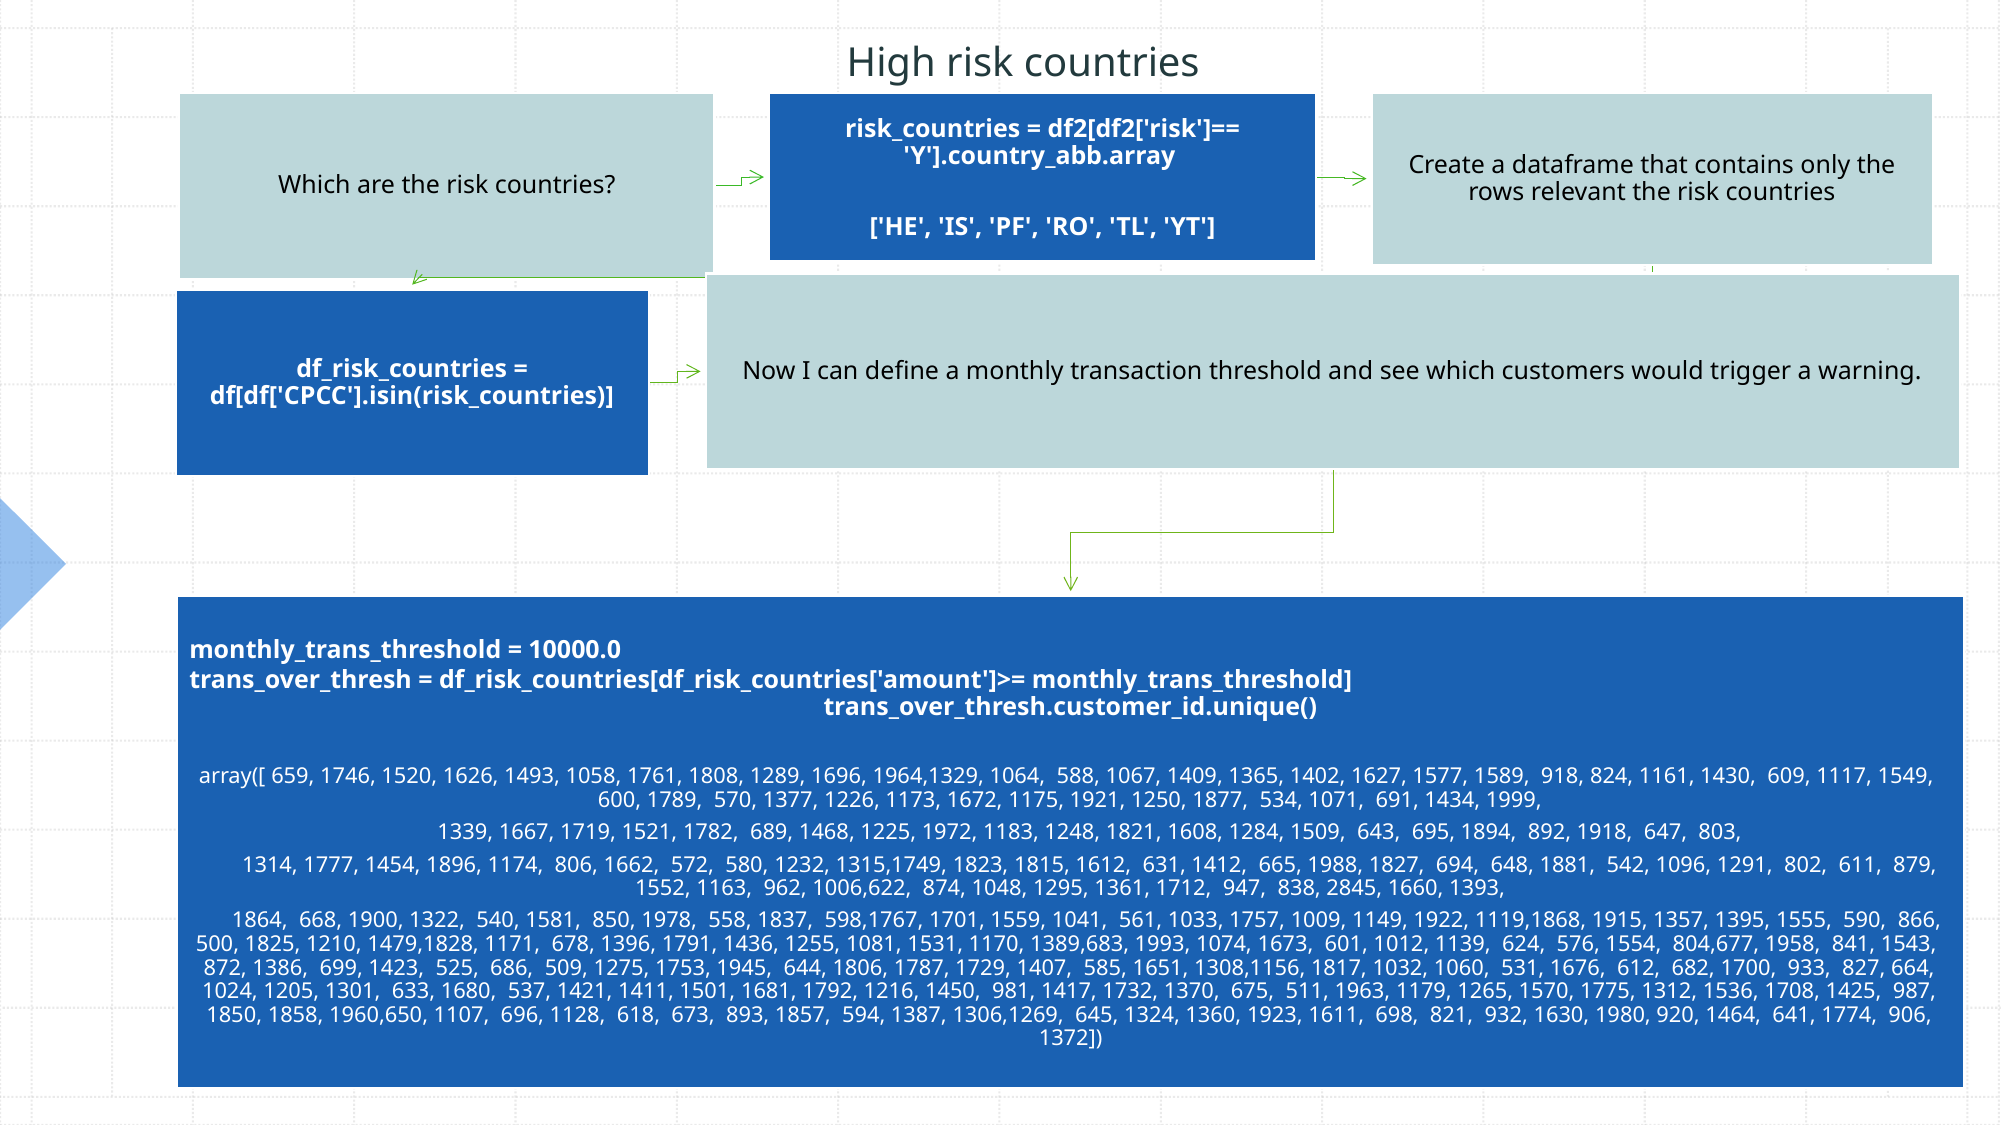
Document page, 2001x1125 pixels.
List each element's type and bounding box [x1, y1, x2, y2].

list [175, 92, 1966, 1098]
text_box [0, 0, 2000, 1125]
